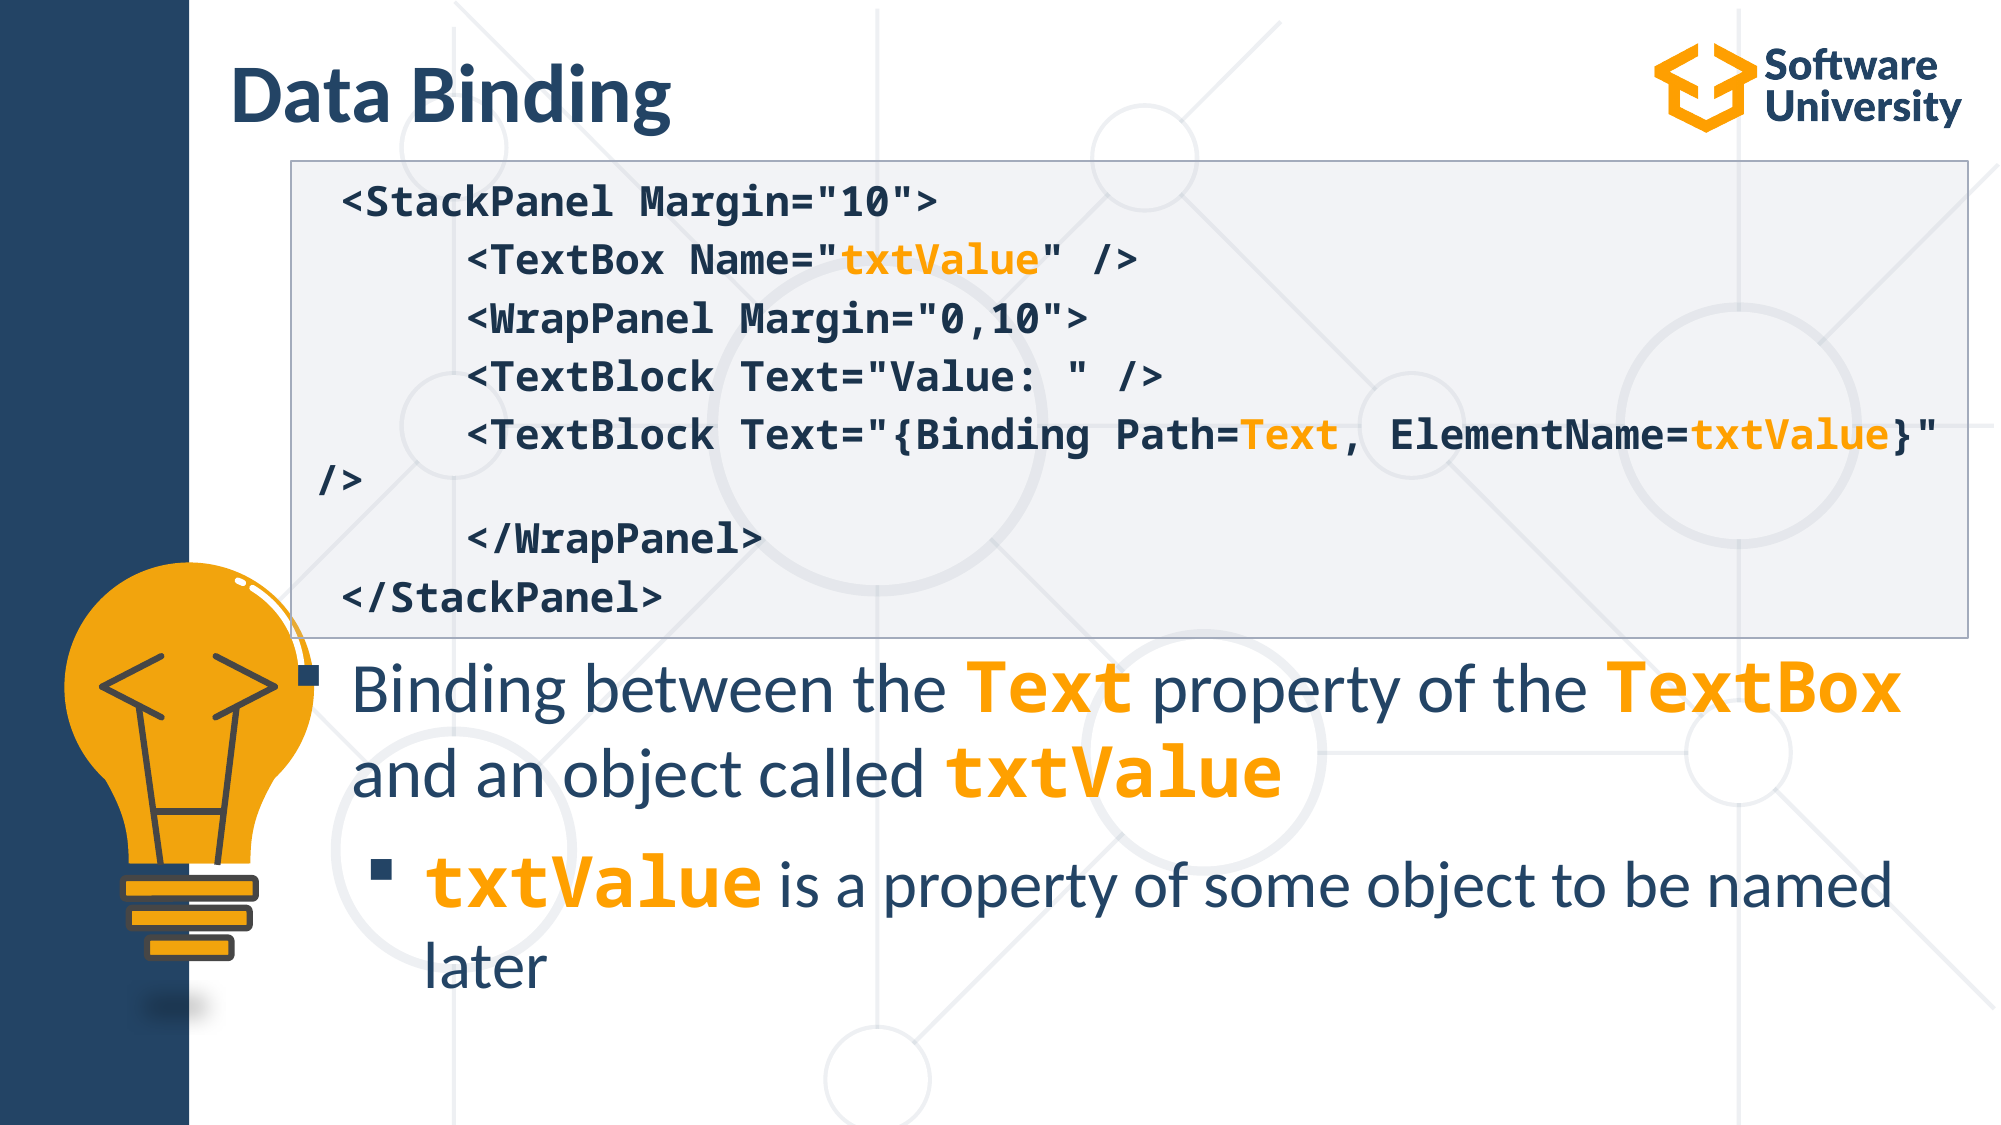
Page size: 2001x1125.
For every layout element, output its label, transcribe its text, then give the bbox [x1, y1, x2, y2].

list Binding between the Text property of the TextBox and an object called txtValue txtValue is a property of some object to be named later [274, 183, 1968, 1094]
title Data Binding [212, 16, 1628, 162]
picture [1641, 31, 1973, 145]
text_box <StackPanel Margin="10"> <TextBox Name="txtValue" /> <WrapPanel Margin="0,10"> <TextBlock Text="Value: " /> <TextBlock Text="{Binding Path=Text, ElementName=txtValue}" /> </WrapPanel> </StackPanel> [291, 161, 1968, 639]
